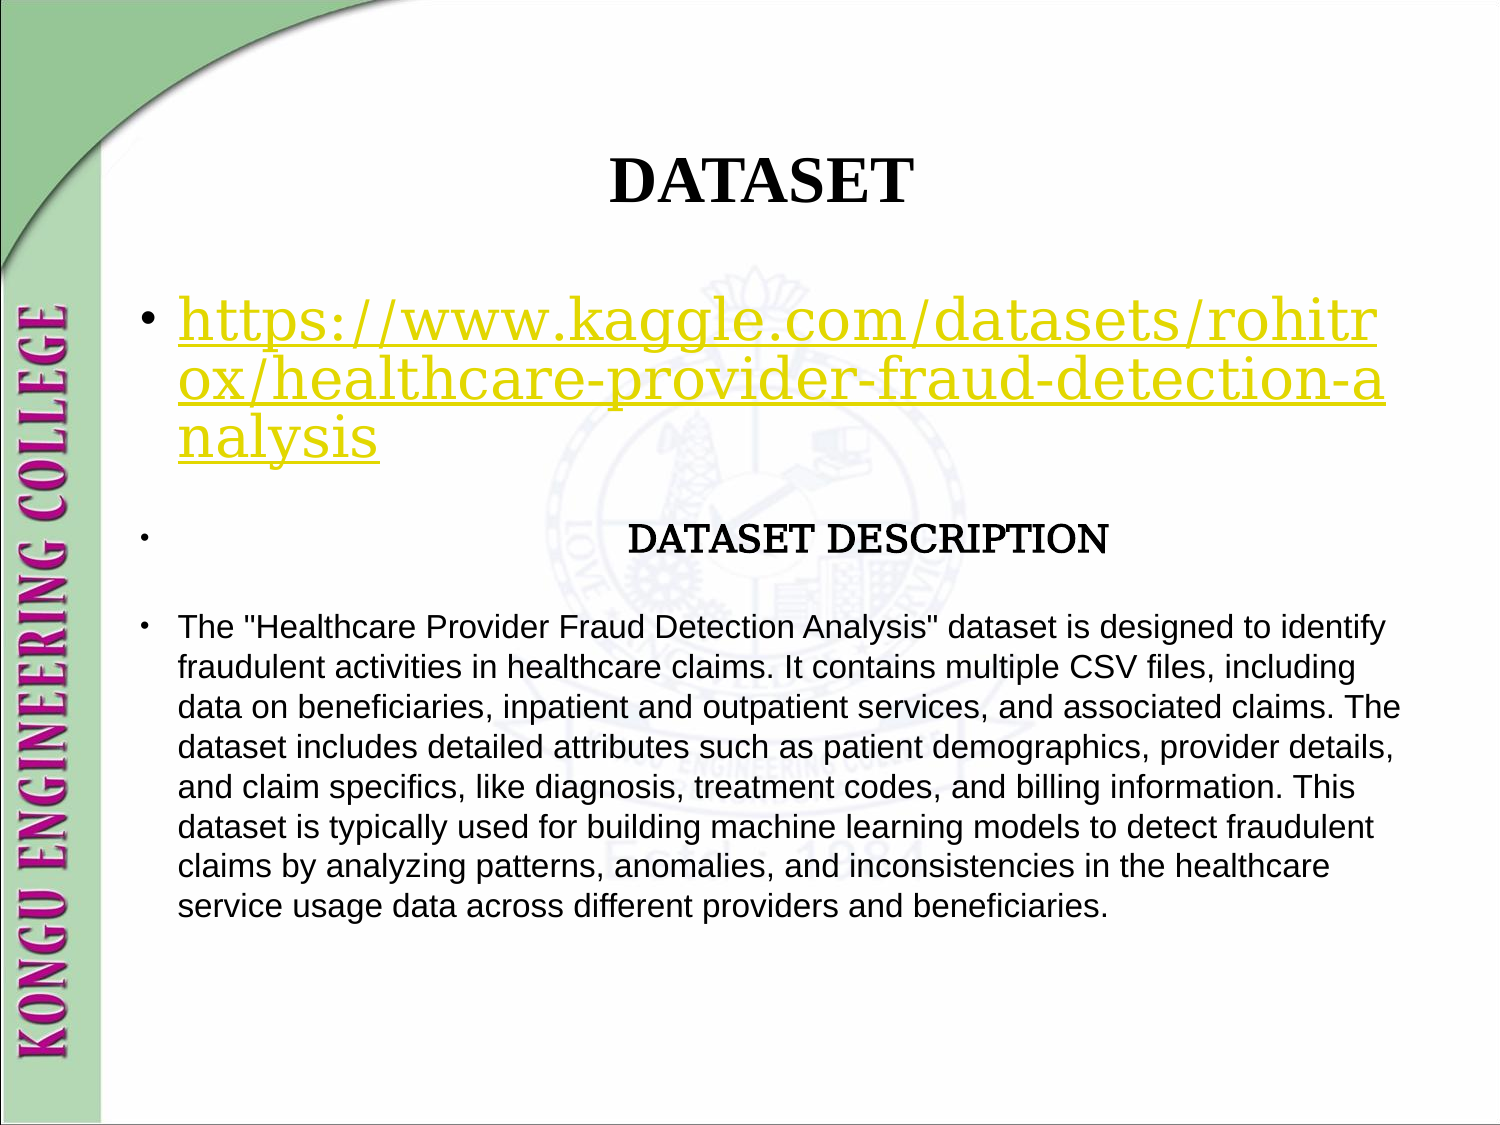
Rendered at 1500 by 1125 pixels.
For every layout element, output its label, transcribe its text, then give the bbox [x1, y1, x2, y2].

list https://www.kaggle.com/datasets/rohitrox/healthcare-provider-fraud-detection-analysis DATASET DESCRIPTION The "Healthcare Provider Fraud Detection Analysis" dataset is designed to identify fraudulent activities in healthcare claims. It contains multiple CSV files, including data on beneficiaries, inpatient and outpatient services, and associated claims. The dataset includes detailed attributes such as patient demographics, provider details, and claim specifics, like diagnosis, treatment codes, and billing information. This dataset is typically used for building machine learning models to detect fraudulent claims by analyzing patterns, anomalies, and inconsistencies in the healthcare service usage data across different providers and beneficiaries. [125, 275, 1425, 1038]
picture [0, 0, 1500, 1125]
title DATASET [87, 28, 1438, 216]
